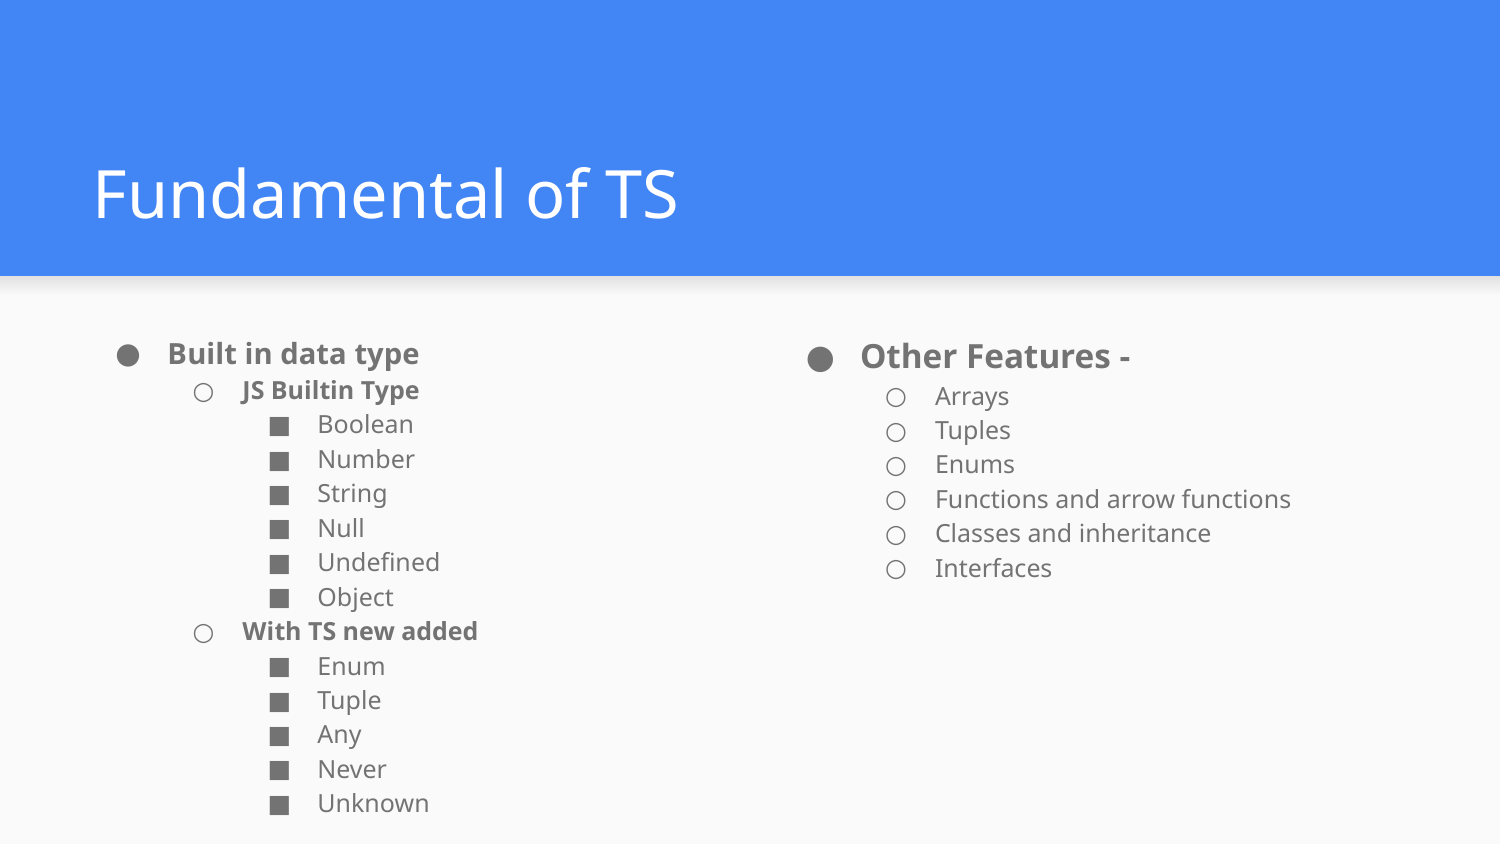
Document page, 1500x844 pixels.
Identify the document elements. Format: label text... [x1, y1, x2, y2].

list Other Features - Arrays Tuples Enums Functions and arrow functions Classes and inheritance Interfaces [770, 314, 1427, 760]
title Fundamental of TS [77, 121, 1427, 248]
list Built in data type JS Builtin Type Boolean Number String Null Undefined Object With TS new added Enum Tuple Any Never Unknown [77, 314, 734, 844]
